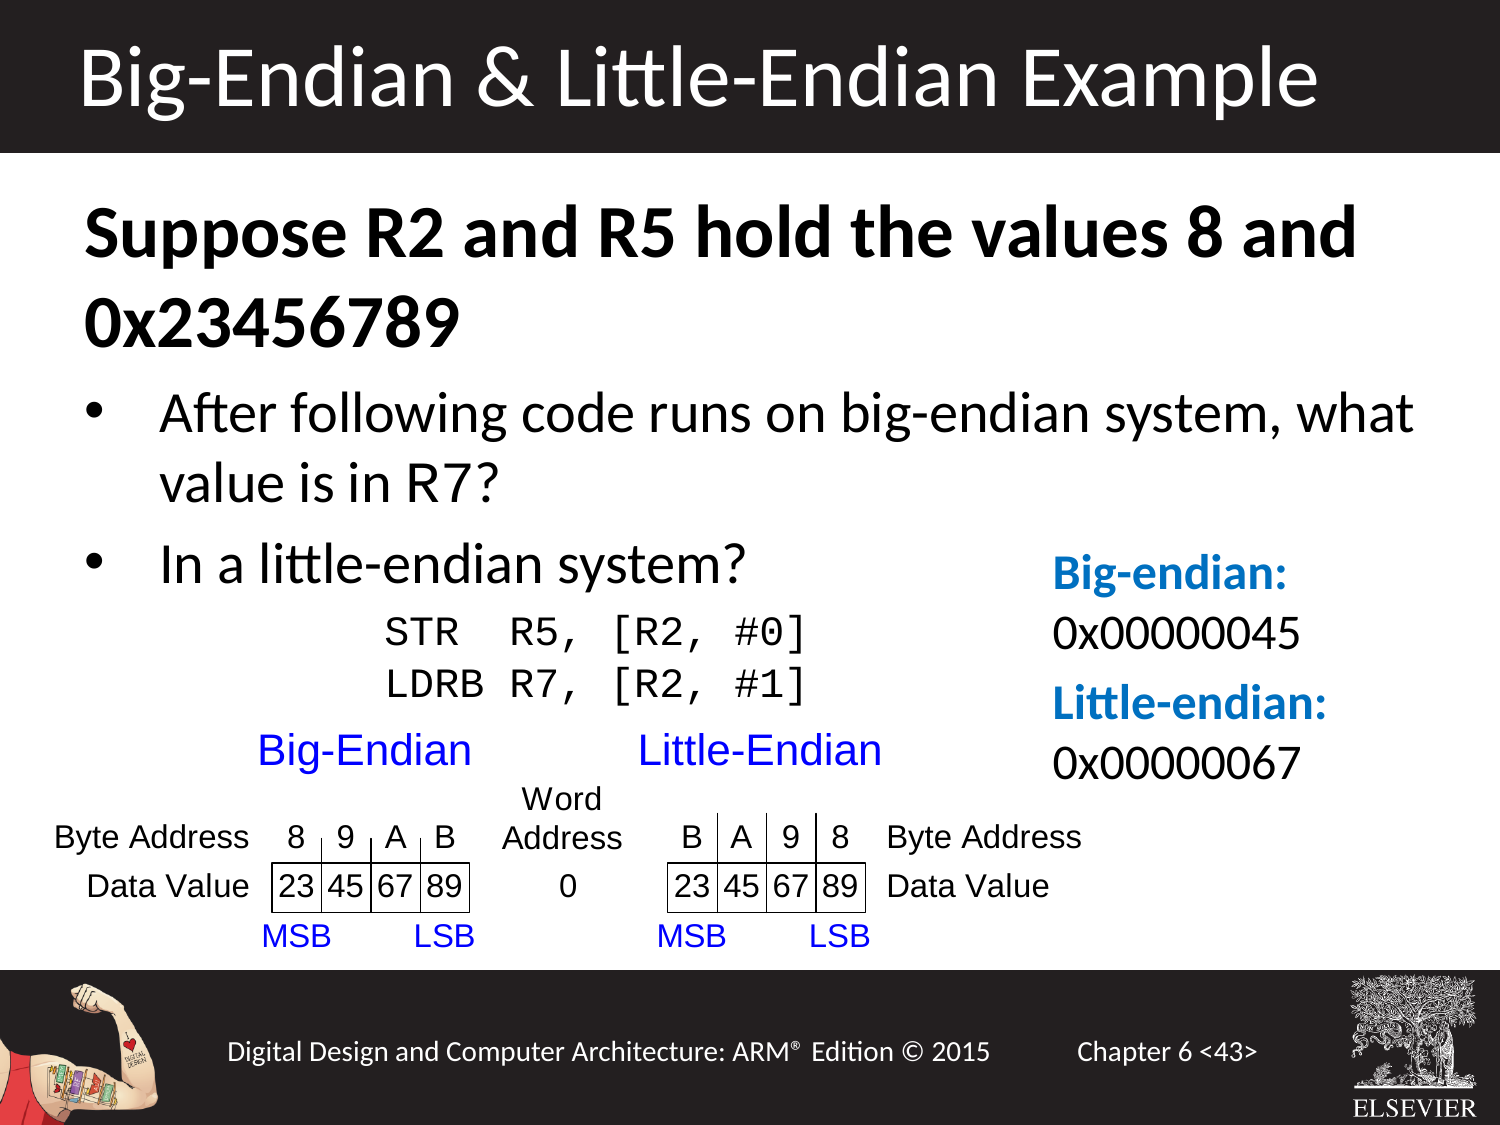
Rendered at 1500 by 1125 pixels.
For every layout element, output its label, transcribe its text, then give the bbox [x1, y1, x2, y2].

text_box Big-endian: 0x00000045 Little-endian: 0x00000067 [812, 532, 1500, 798]
text_box [87, 988, 112, 1025]
text_box [112, 988, 1438, 1050]
text_box Suppose R2 and R5 hold the values 8 and 0x23456789 After following code runs on big-endian system, what value is in R7? In a little-endian system? STR R5, [R2, #0] LDRB R7, [R2, #1] [69, 174, 1457, 710]
text_box Suppose R2 and R5 hold the values 8 and 0x23456789 After following code runs on big-endian system, what value is in R7? In a little-endian system? STR R5, [R2, #0] LDRB R7, [R2, #1] [69, 798, 1457, 988]
picture [0, 979, 163, 1125]
text_box Big-Endian & Little-Endian Example [63, 11, 1364, 131]
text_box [18, 712, 1119, 968]
picture [1350, 974, 1477, 1117]
